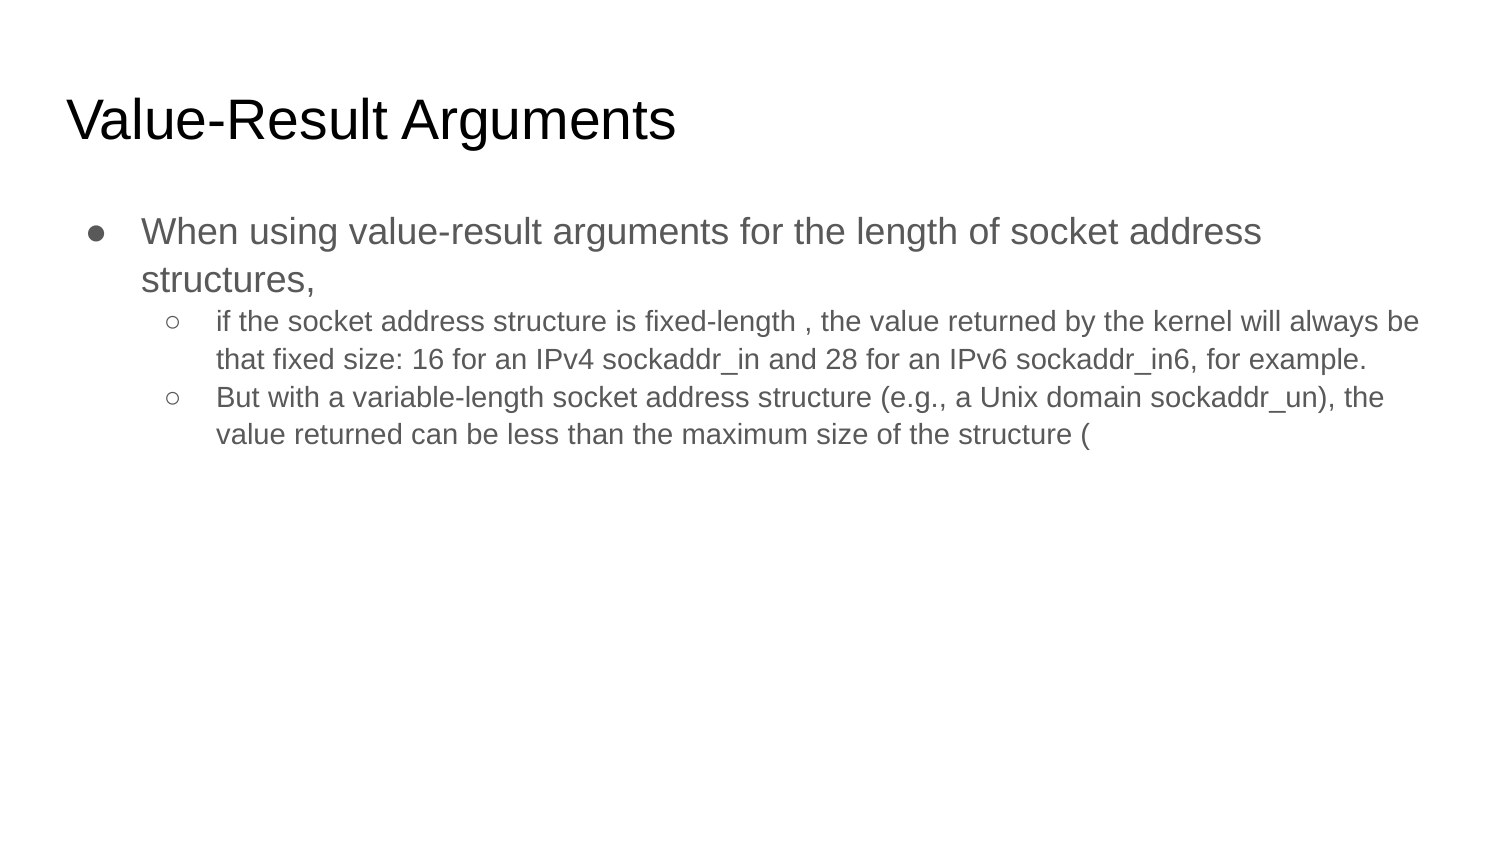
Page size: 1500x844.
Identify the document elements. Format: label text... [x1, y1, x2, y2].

list When using value-result arguments for the length of socket address structures, if the socket address structure is fixed-length , the value returned by the kernel will always be that fixed size: 16 for an IPv4 sockaddr_in and 28 for an IPv6 sockaddr_in6, for example. But with a variable-length socket address structure (e.g., a Unix domain sockaddr_un), the value returned can be less than the maximum size of the structure ( [51, 189, 1449, 750]
title Value-Result Arguments [51, 72, 1449, 167]
